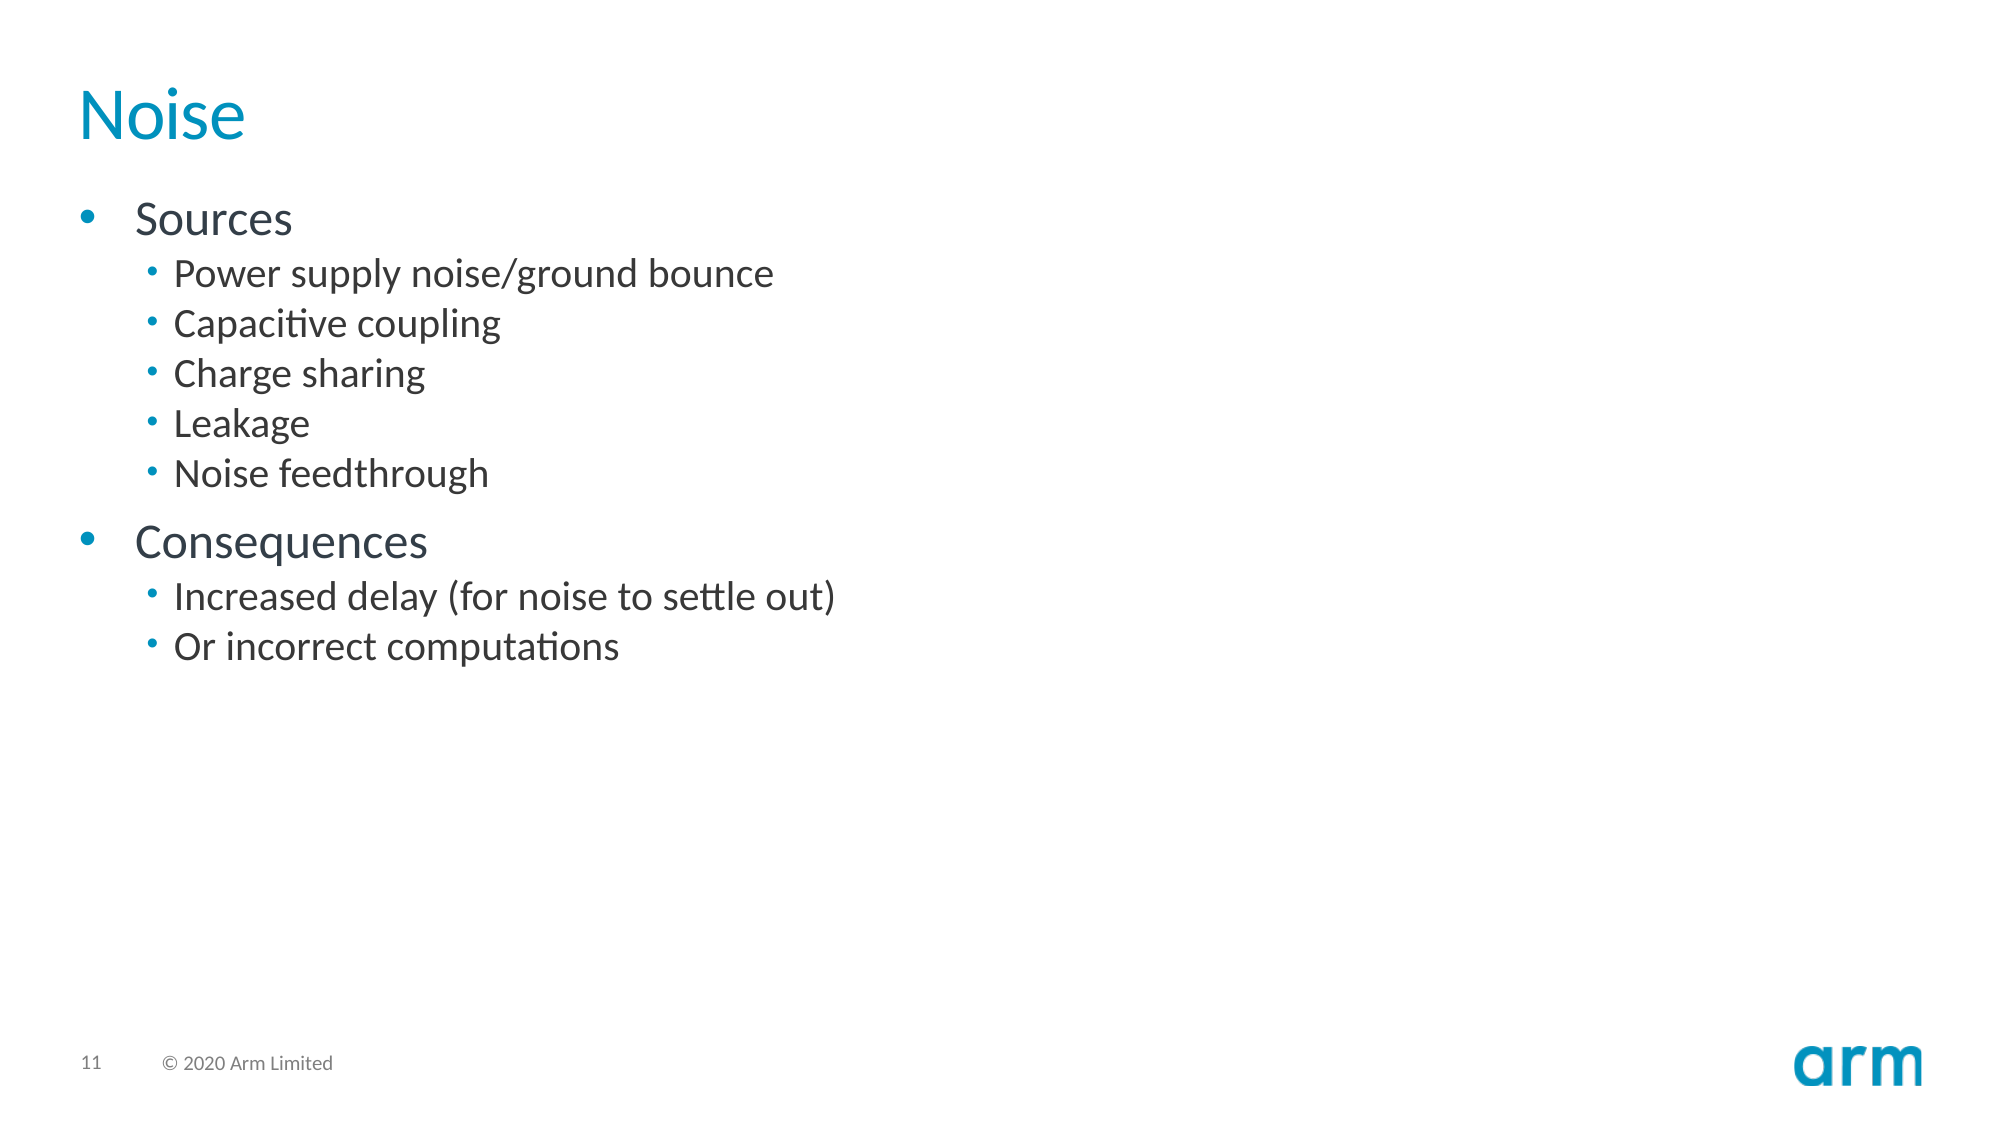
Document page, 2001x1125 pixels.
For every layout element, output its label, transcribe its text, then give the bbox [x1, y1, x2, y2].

list Sources Power supply noise/ground bounce Capacitive coupling Charge sharing Leakage Noise feedthrough Consequences Increased delay (for noise to settle out) Or incorrect computations [78, 185, 1923, 941]
title Noise [78, 78, 1922, 185]
